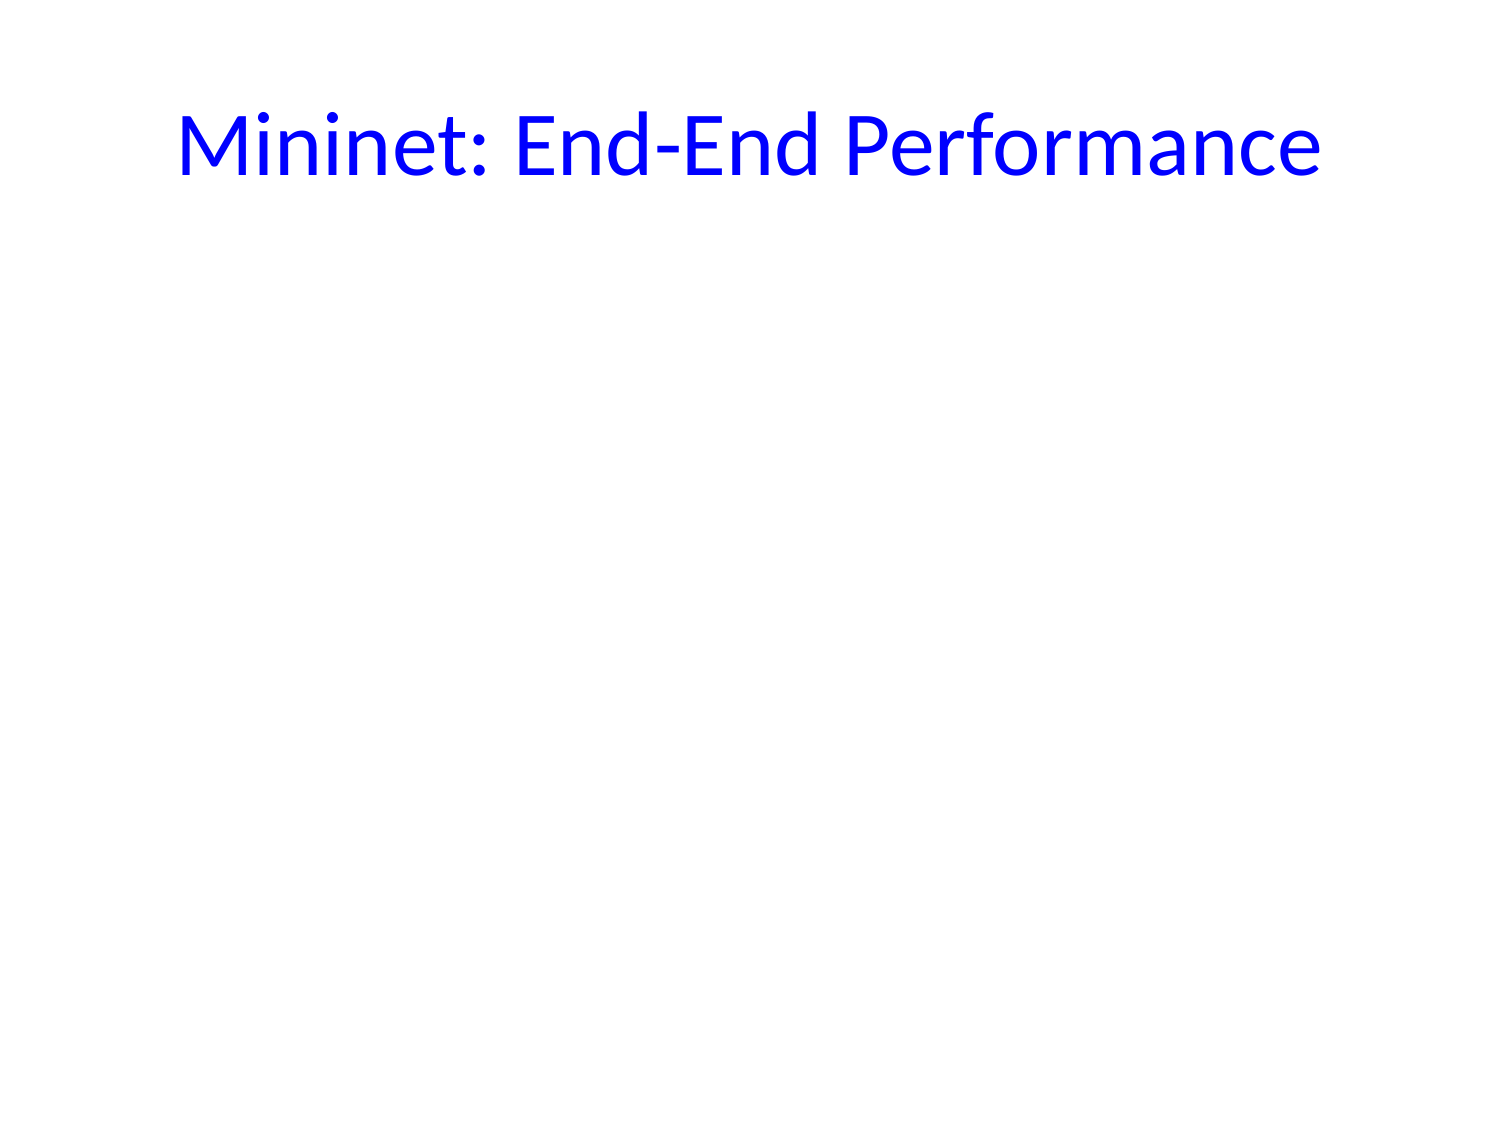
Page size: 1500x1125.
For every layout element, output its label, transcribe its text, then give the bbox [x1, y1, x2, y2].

title Mininet: End-End Performance [75, 45, 1425, 233]
